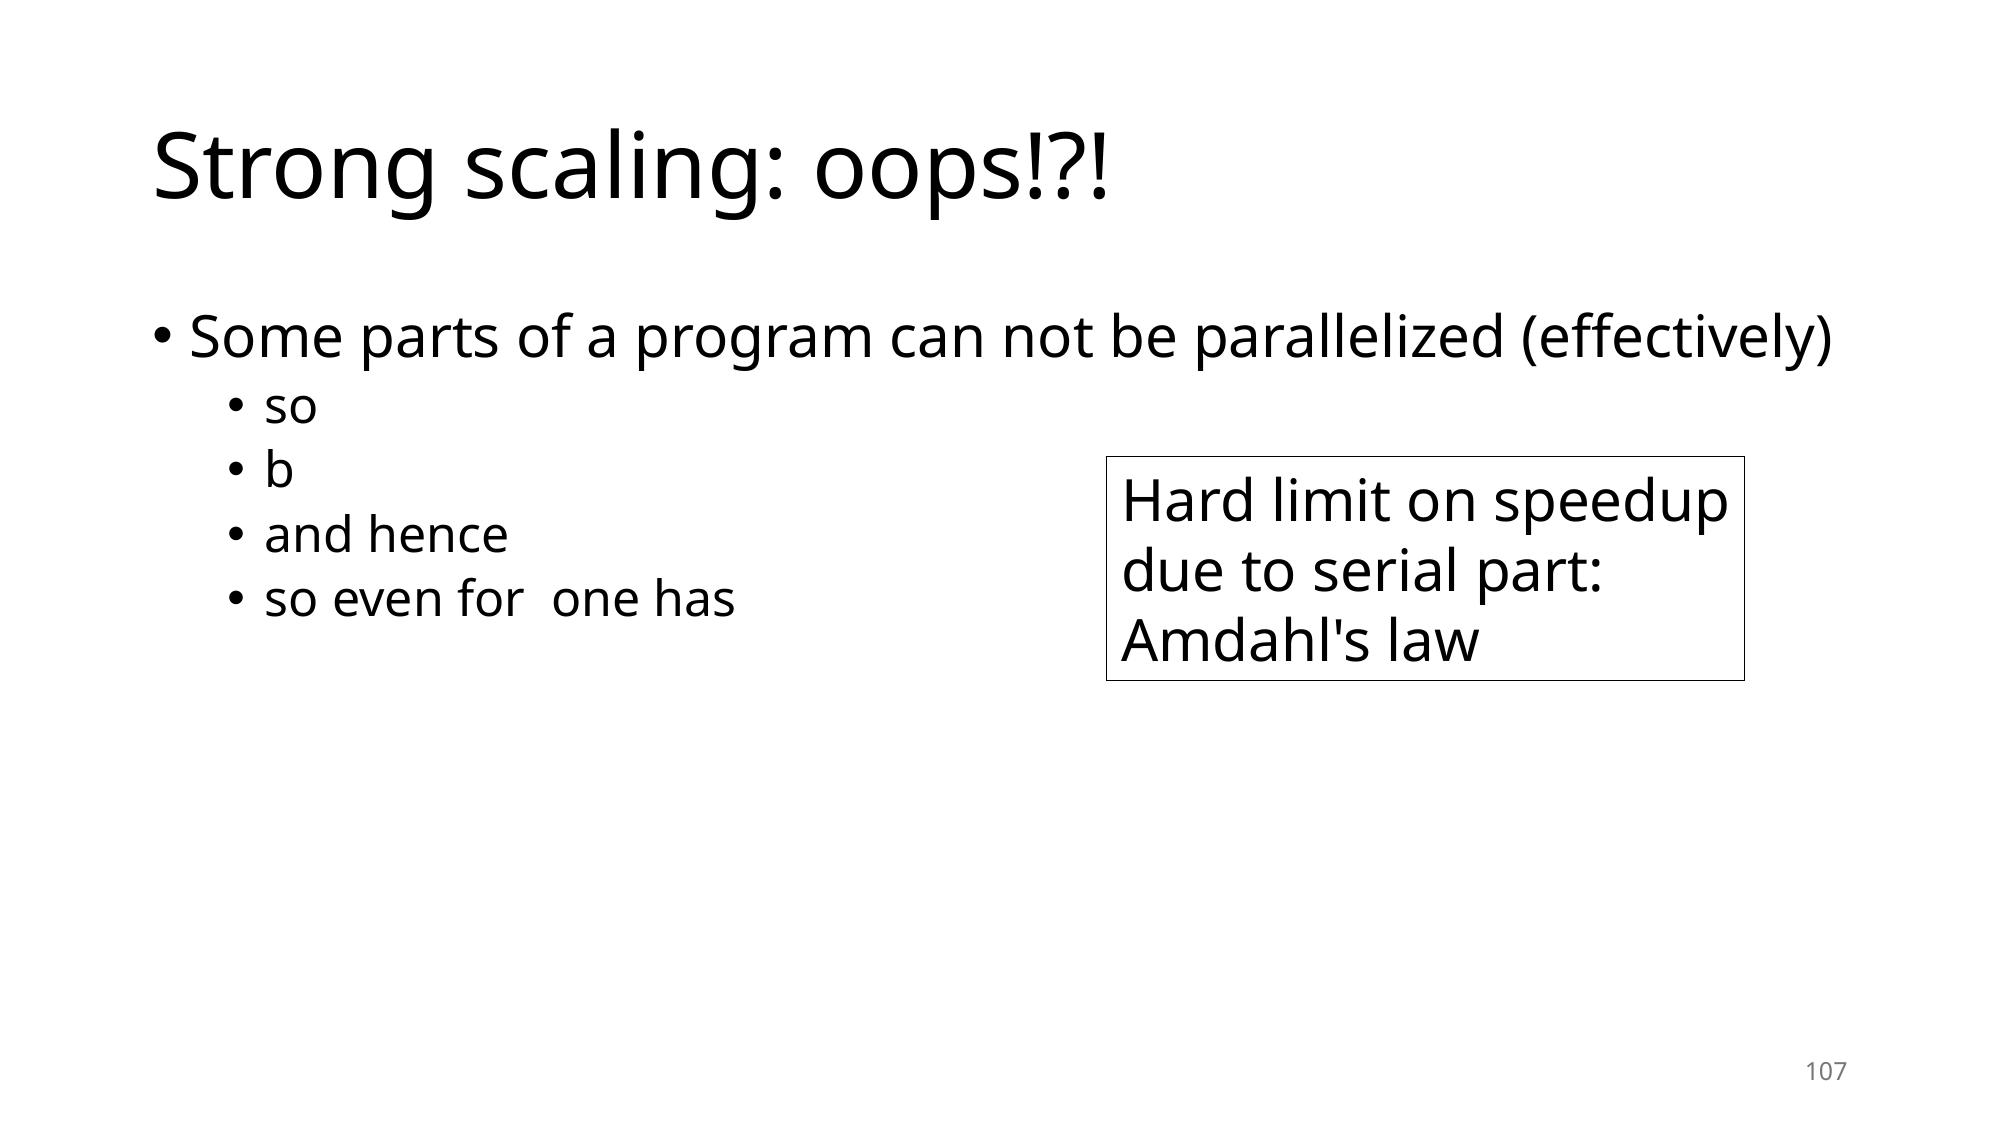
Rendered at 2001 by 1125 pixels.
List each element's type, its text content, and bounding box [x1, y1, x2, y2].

text_box Hard limit on speedup due to serial part: Amdahl's law [1106, 456, 1745, 681]
title Strong scaling: oops!?! [137, 59, 1863, 278]
slide_number 107 [1412, 1042, 1863, 1103]
